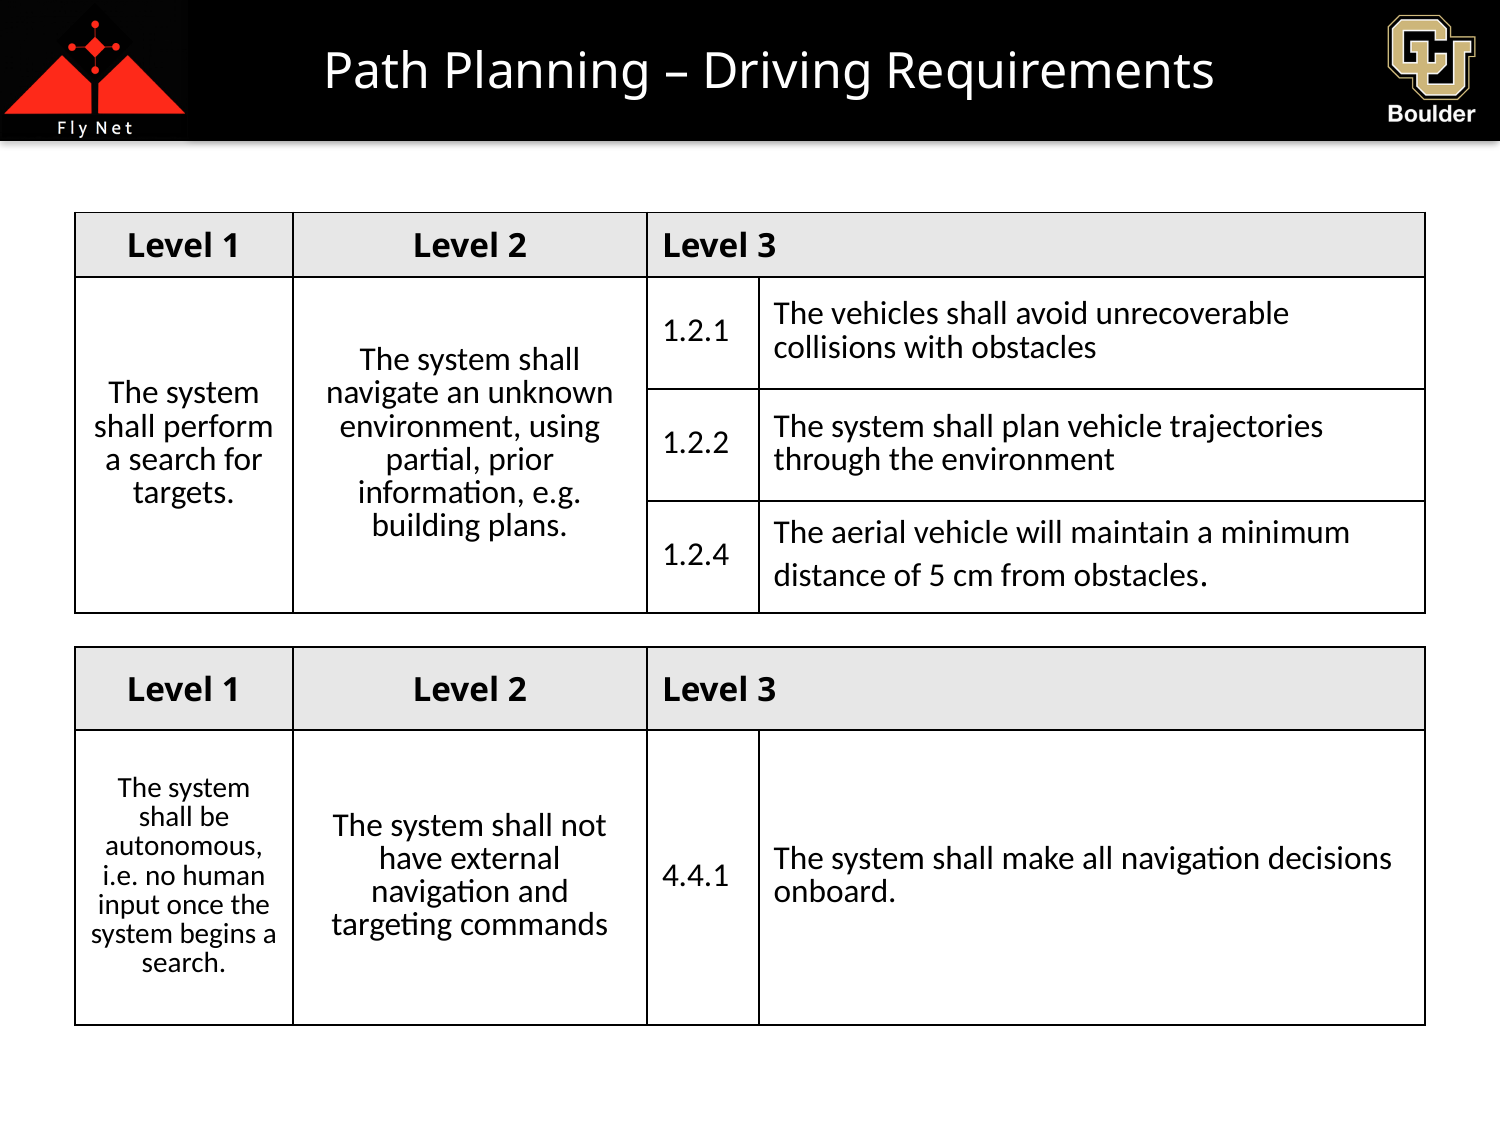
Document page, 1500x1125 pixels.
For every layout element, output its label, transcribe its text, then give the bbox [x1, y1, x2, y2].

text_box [0, 0, 1500, 139]
table_cell 1.2.2 [648, 390, 758, 500]
table_header Level 2 [294, 648, 646, 729]
table_cell The vehicles shall avoid unrecoverable collisions with obstacles [760, 278, 1424, 388]
table_cell 1.2.4 [648, 502, 758, 612]
table_header Level 3 [648, 648, 1424, 729]
table_cell The system shall plan vehicle trajectories through the environment [760, 390, 1424, 500]
table_header Level 1 [76, 648, 292, 729]
table_cell The system shall navigate an unknown environment, using partial, prior information, e.g. building plans. [294, 278, 646, 612]
table_cell The system shall perform a search for targets. [76, 278, 292, 612]
table_cell The system shall be autonomous, i.e. no human input once the system begins a search. [76, 731, 292, 1024]
table_cell The aerial vehicle will maintain a minimum distance of 5 cm from obstacles. [760, 502, 1424, 612]
table_cell The system shall not have external navigation and targeting commands [294, 731, 646, 1024]
table_cell 1.2.1 [648, 278, 758, 388]
table_header Level 1 [76, 213, 292, 276]
table_cell 4.4.1 [648, 731, 758, 1024]
table_cell The system shall make all navigation decisions onboard. [760, 731, 1424, 1024]
table_header Level 2 [294, 213, 646, 276]
table_header Level 3 [648, 213, 1424, 276]
